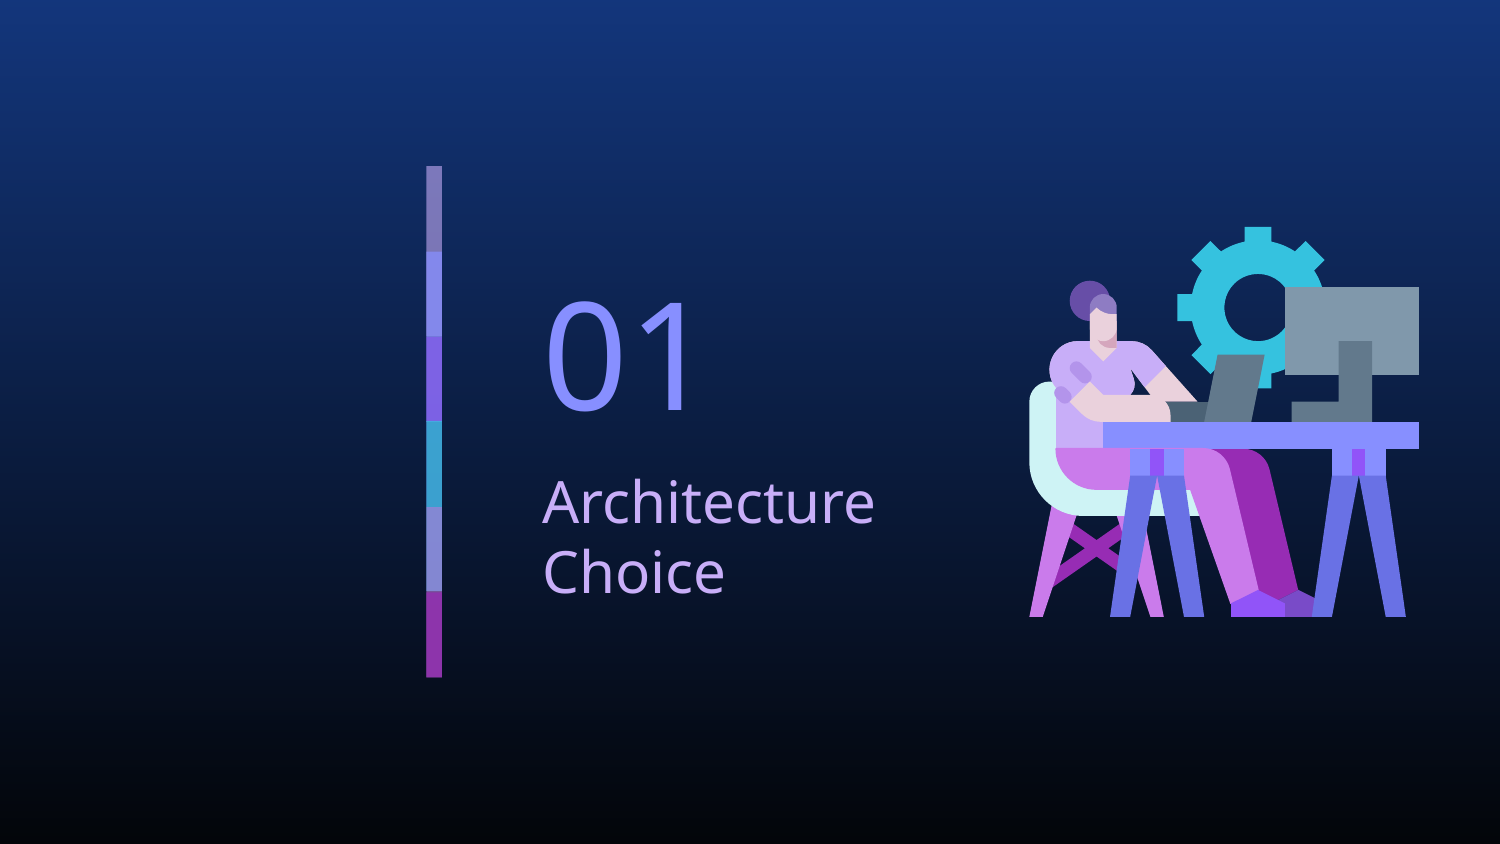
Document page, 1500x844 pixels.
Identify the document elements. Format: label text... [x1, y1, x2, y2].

title 01 [527, 249, 790, 450]
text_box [425, 165, 443, 678]
title Architecture Choice [527, 450, 958, 595]
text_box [1029, 226, 1420, 618]
